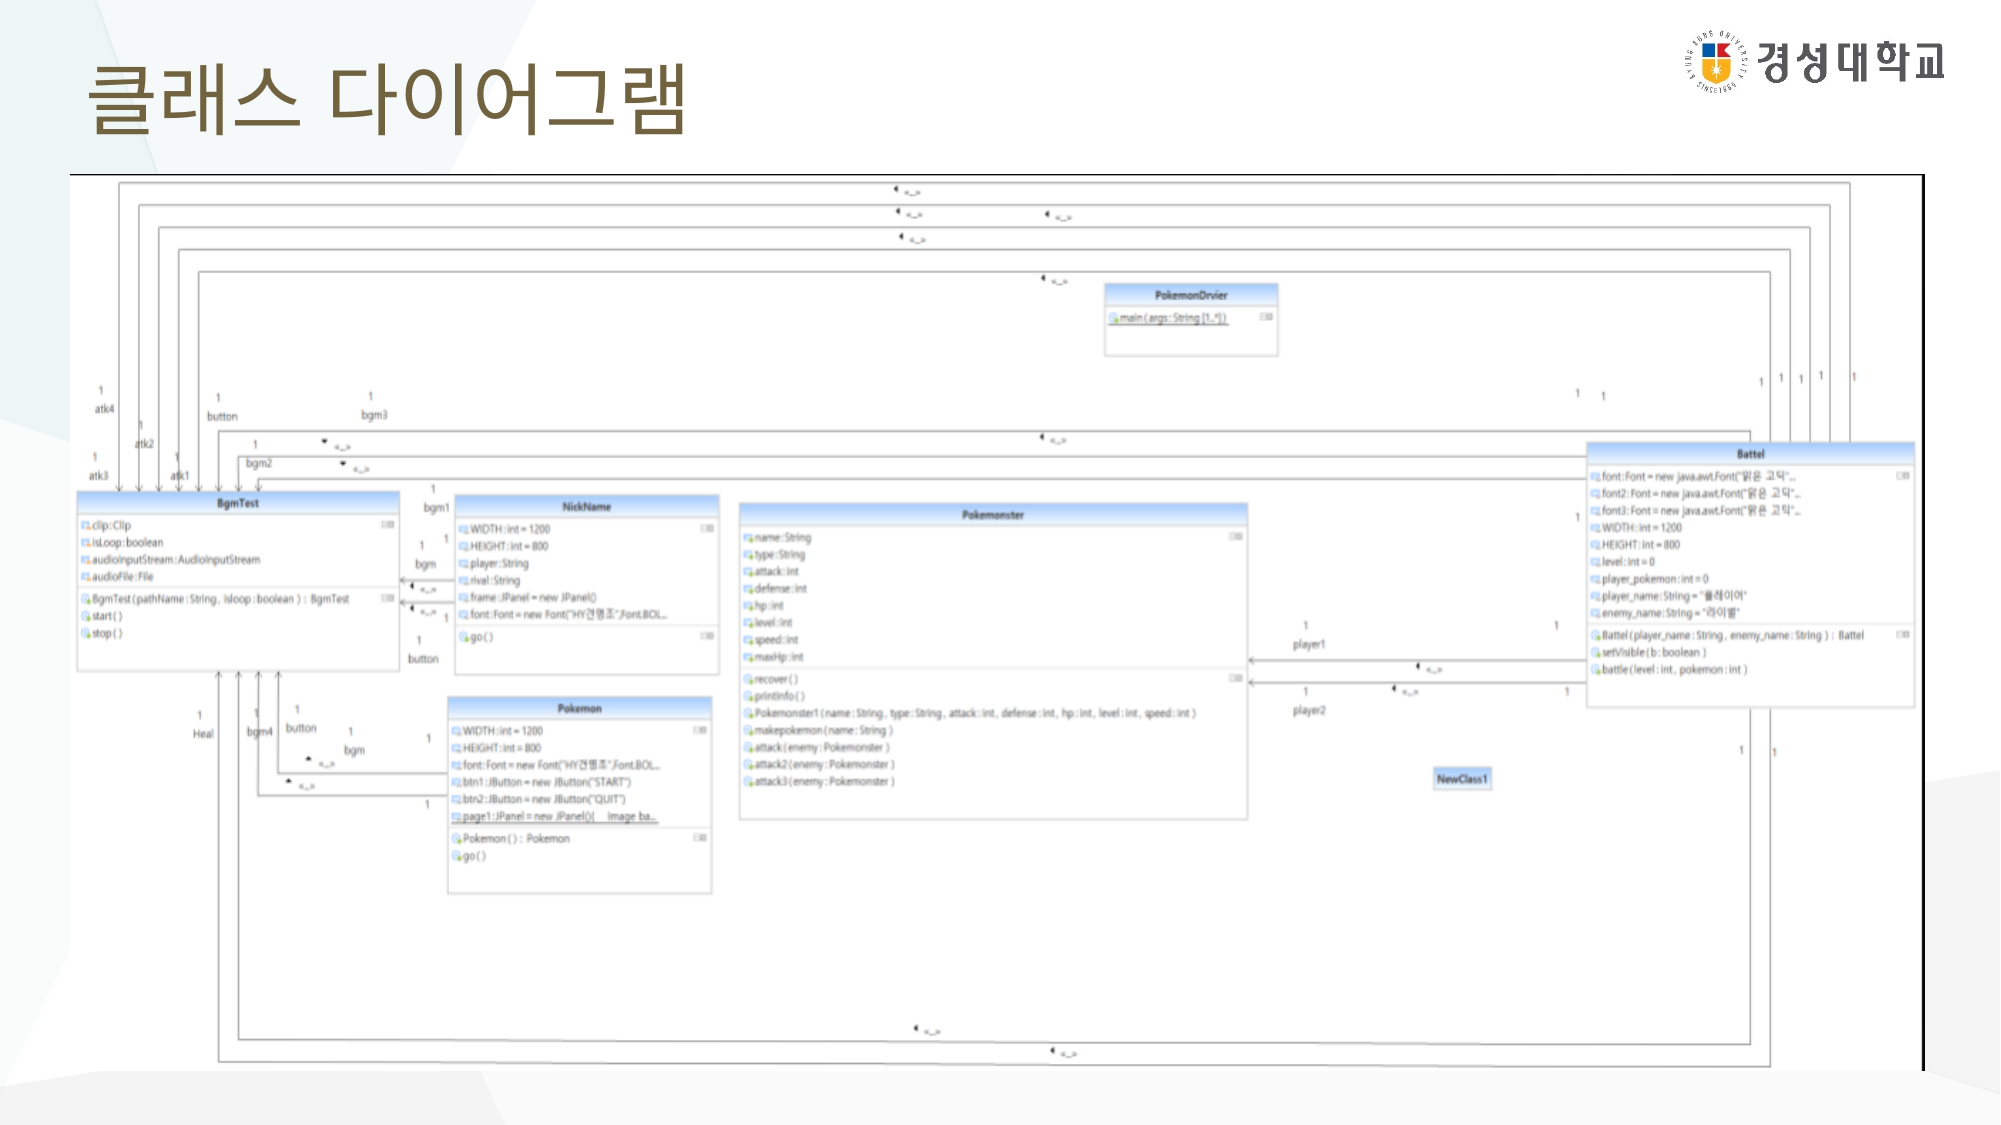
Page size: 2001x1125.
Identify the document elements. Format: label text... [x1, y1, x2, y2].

title 클래스 다이어그램 [70, 20, 1925, 172]
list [70, 174, 1926, 1071]
picture [1684, 30, 1945, 93]
